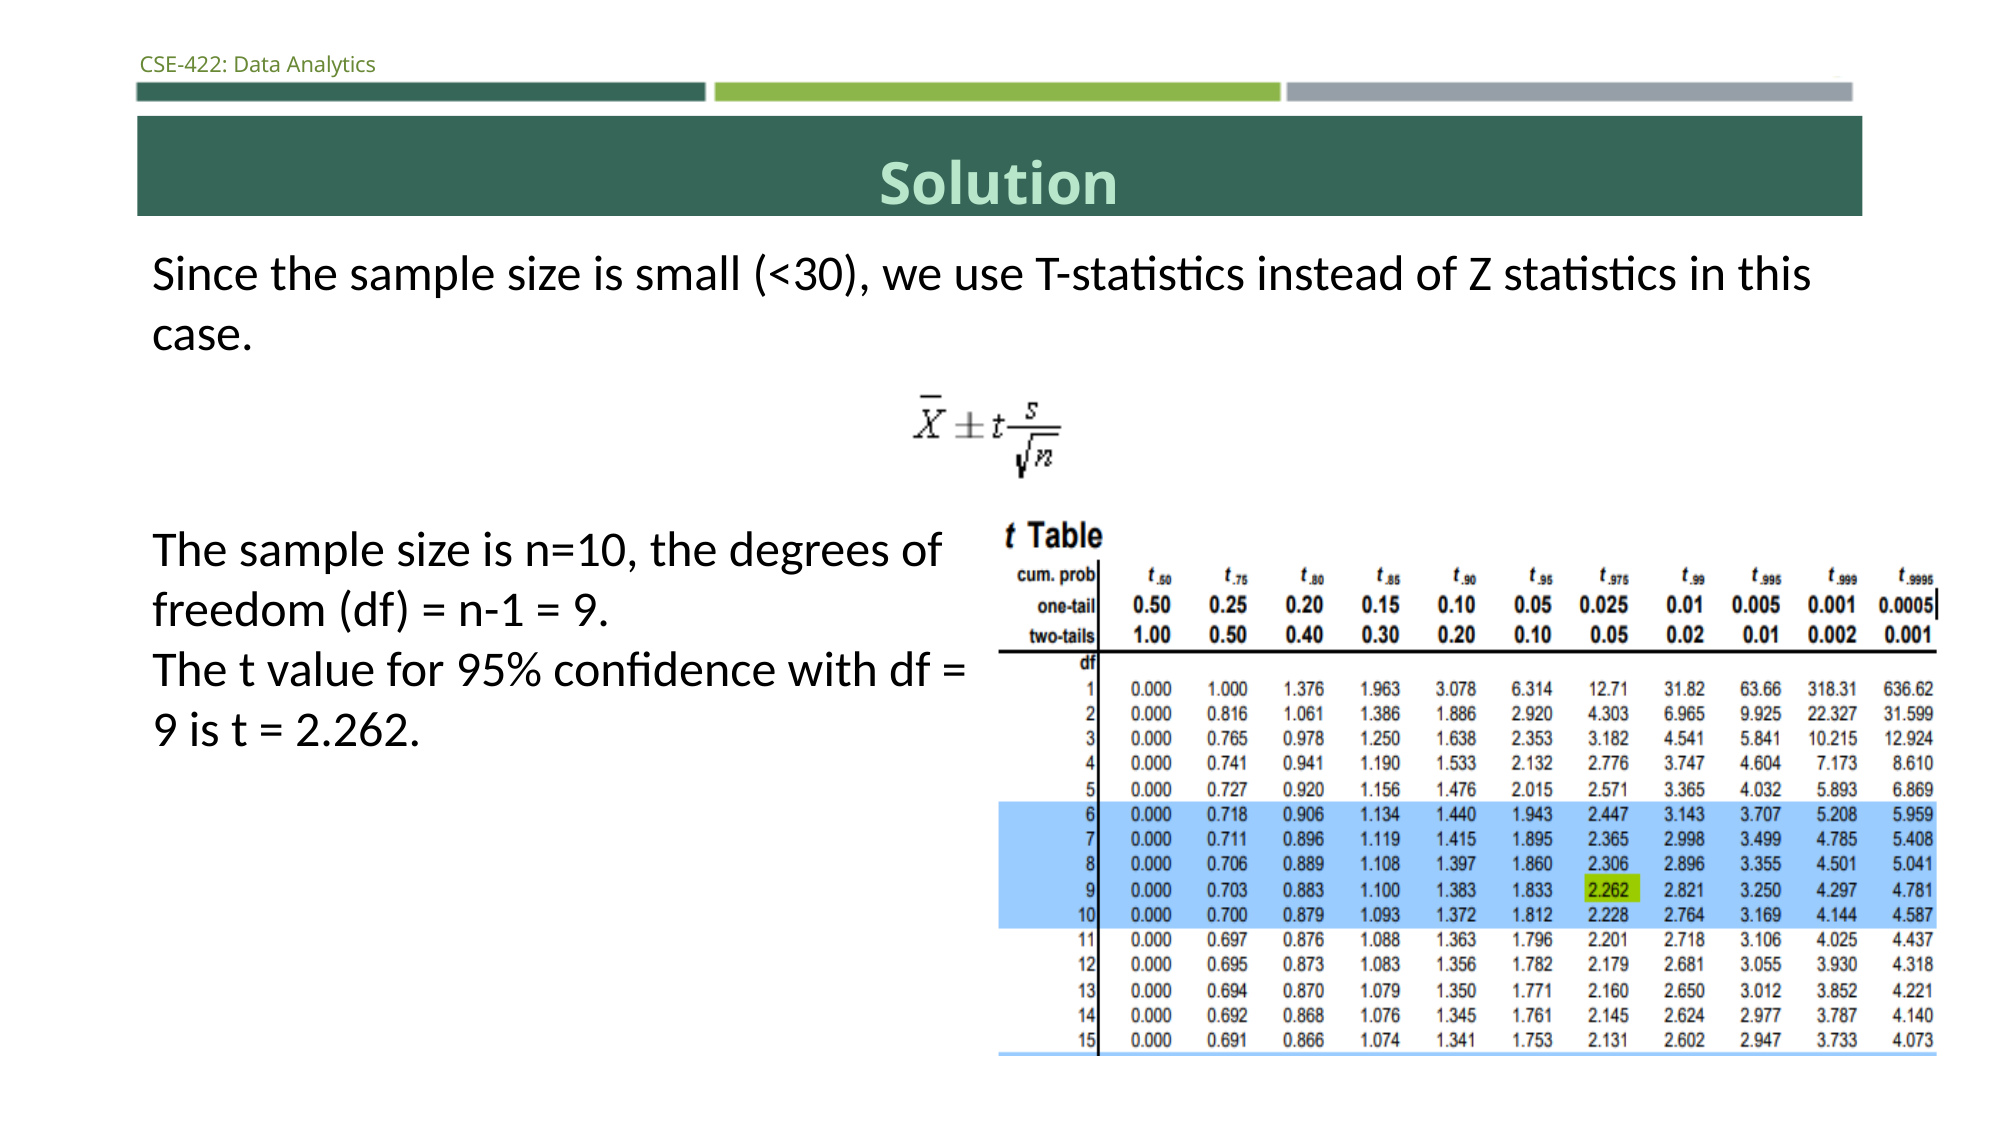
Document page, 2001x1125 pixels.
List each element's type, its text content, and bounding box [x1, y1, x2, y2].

text_box CSE-422: Data Analytics [137, 48, 824, 76]
picture [122, 76, 1863, 109]
text_box Solution [137, 115, 1863, 216]
text_box Since the sample size is small (<30), we use T-statistics instead of Z statistics in this case. [137, 233, 1863, 428]
picture [976, 509, 1954, 1056]
text_box The sample size is n=10, the degrees of freedom (df) = n-1 = 9. The t value for 95% confidence with df = 9 is t = 2.262. [137, 509, 976, 765]
picture [813, 351, 1172, 493]
